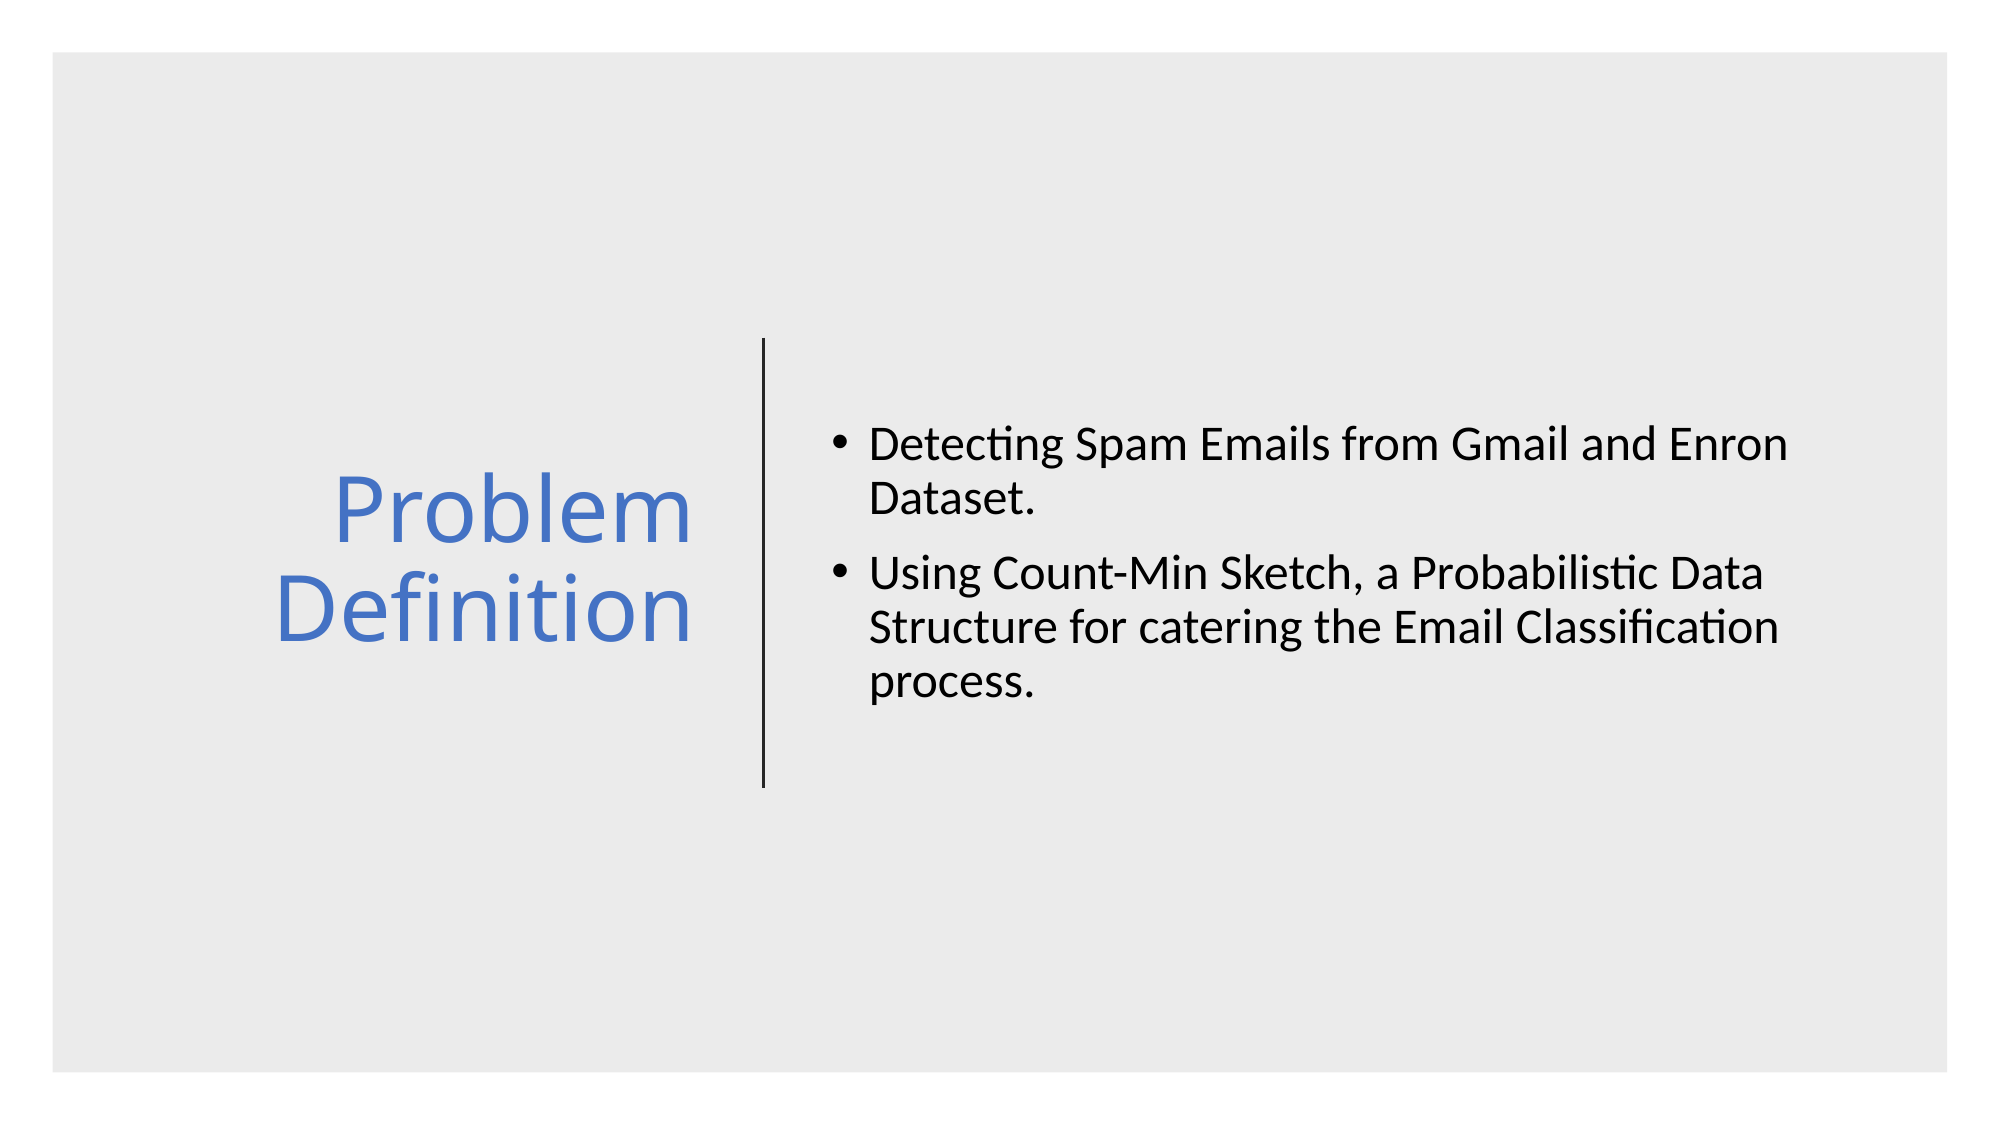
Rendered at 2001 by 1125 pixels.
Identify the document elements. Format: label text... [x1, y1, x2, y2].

list Detecting Spam Emails from Gmail and Enron Dataset. Using Count-Min Sketch, a Probabilistic Data Structure for catering the Email Classification process. [816, 158, 1863, 967]
text_box [52, 51, 1948, 1073]
title Problem Definition [137, 158, 711, 967]
